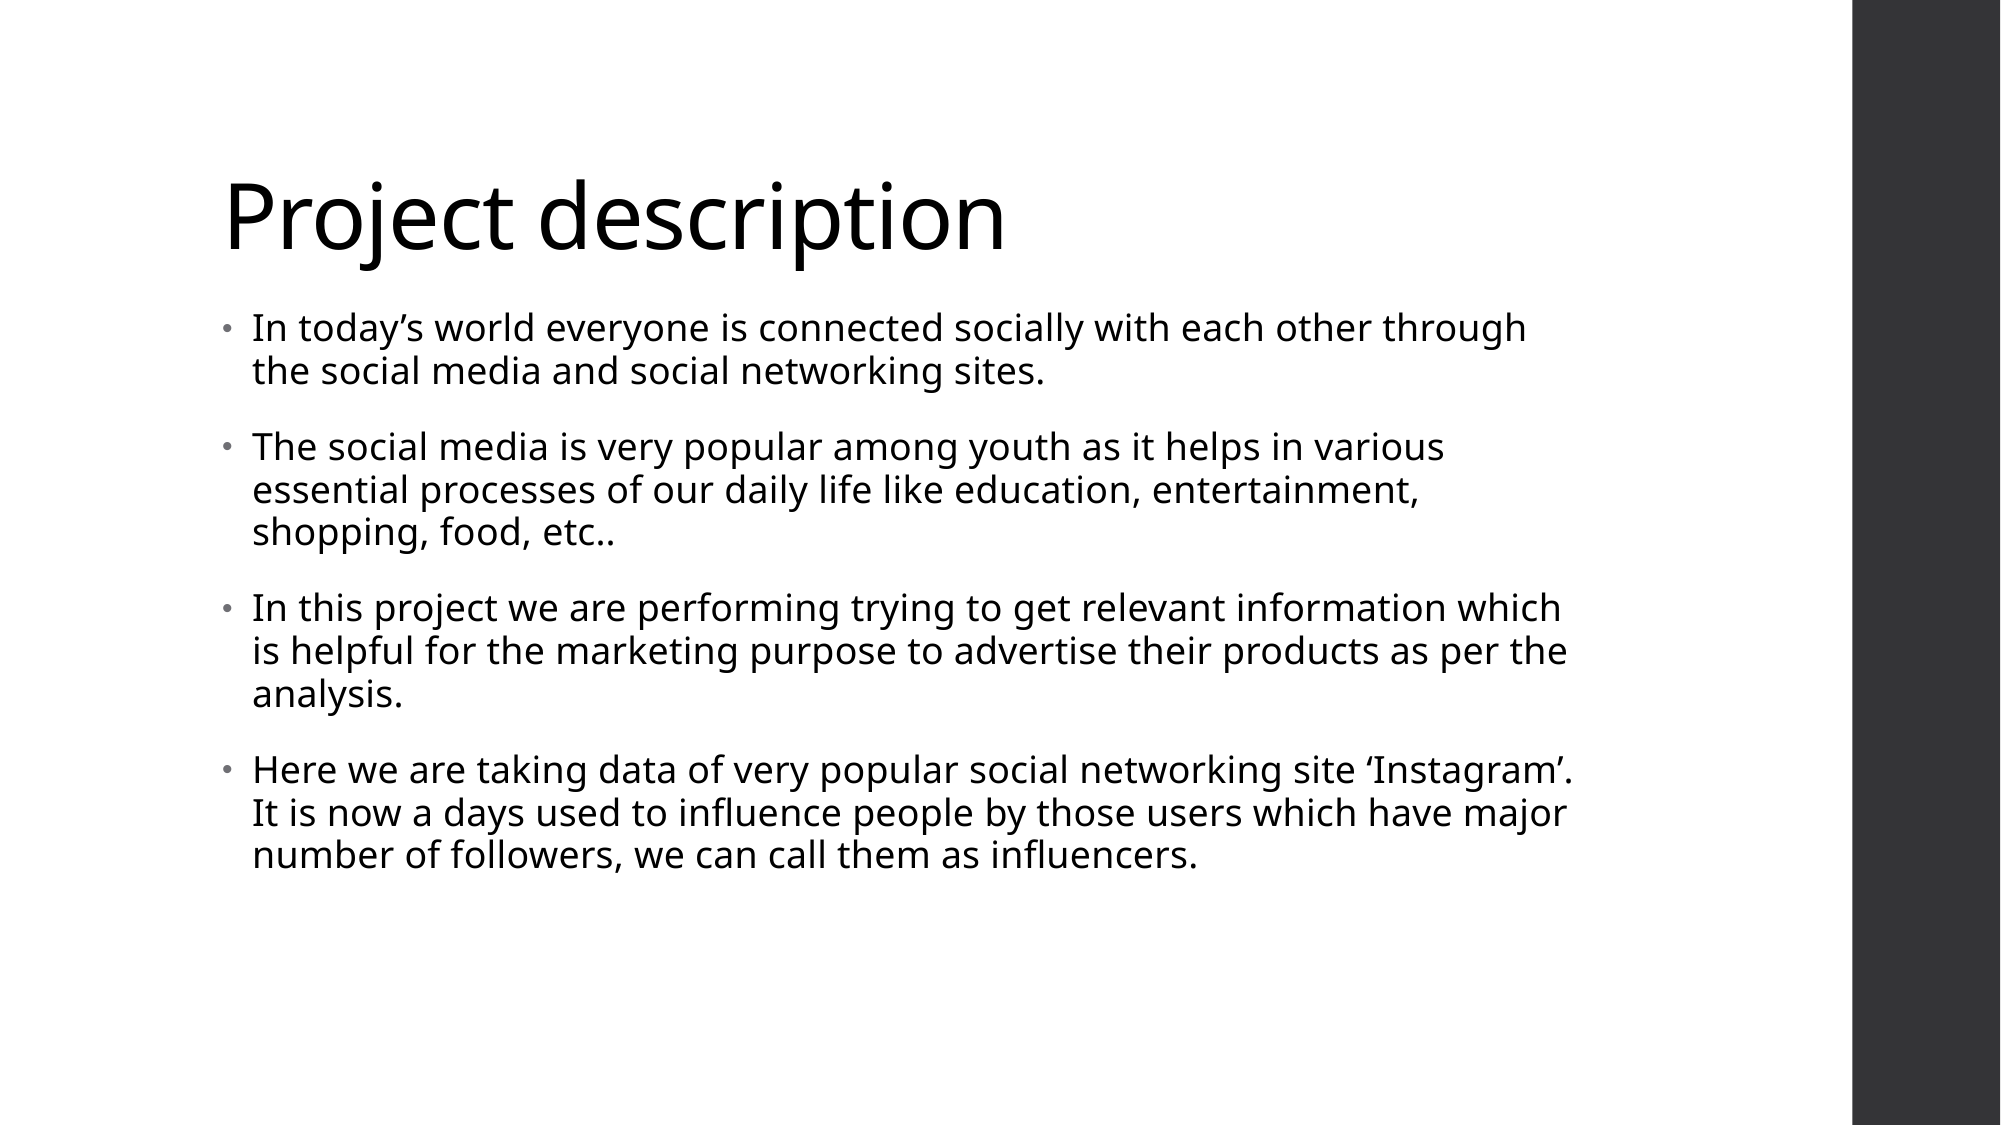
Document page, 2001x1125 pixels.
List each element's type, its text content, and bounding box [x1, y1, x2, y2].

list In today’s world everyone is connected socially with each other through the social media and social networking sites. The social media is very popular among youth as it helps in various essential processes of our daily life like education, entertainment, shopping, food, etc.. In this project we are performing trying to get relevant information which is helpful for the marketing purpose to advertise their products as per the analysis. Here we are taking data of very popular social networking site ‘Instagram’. It is now a days used to influence people by those users which have major number of followers, we can call them as influencers. [206, 299, 1617, 1014]
title Project description [206, 60, 1797, 278]
